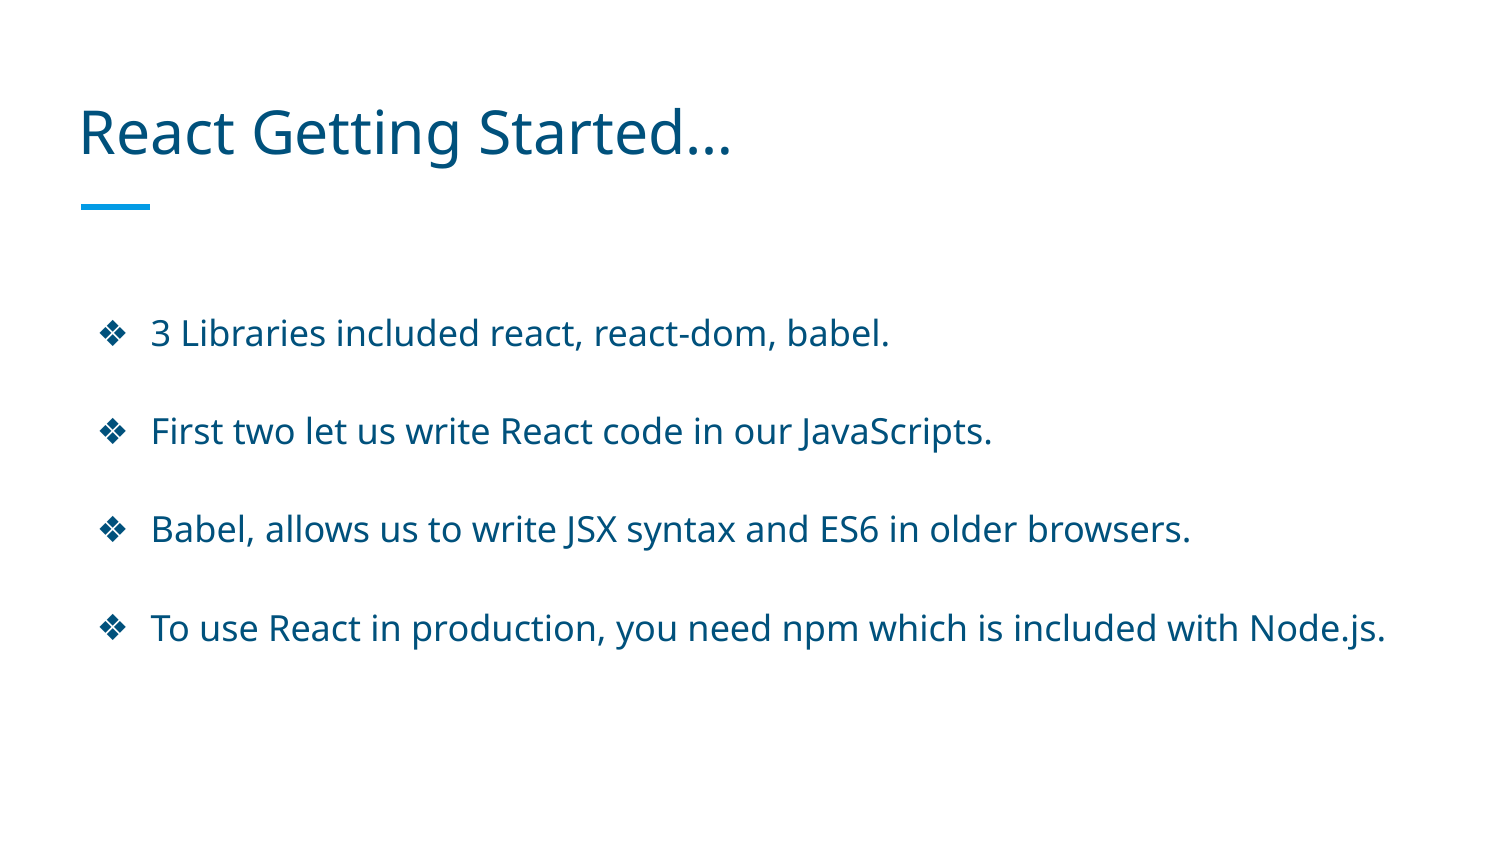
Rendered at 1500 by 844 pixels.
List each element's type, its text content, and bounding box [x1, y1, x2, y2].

list 3 Libraries included react, react-dom, babel. First two let us write React code in our JavaScripts. Babel, allows us to write JSX syntax and ES6 in older browsers. To use React in production, you need npm which is included with Node.js. [63, 244, 1437, 750]
title React Getting Started… [63, 75, 1437, 188]
